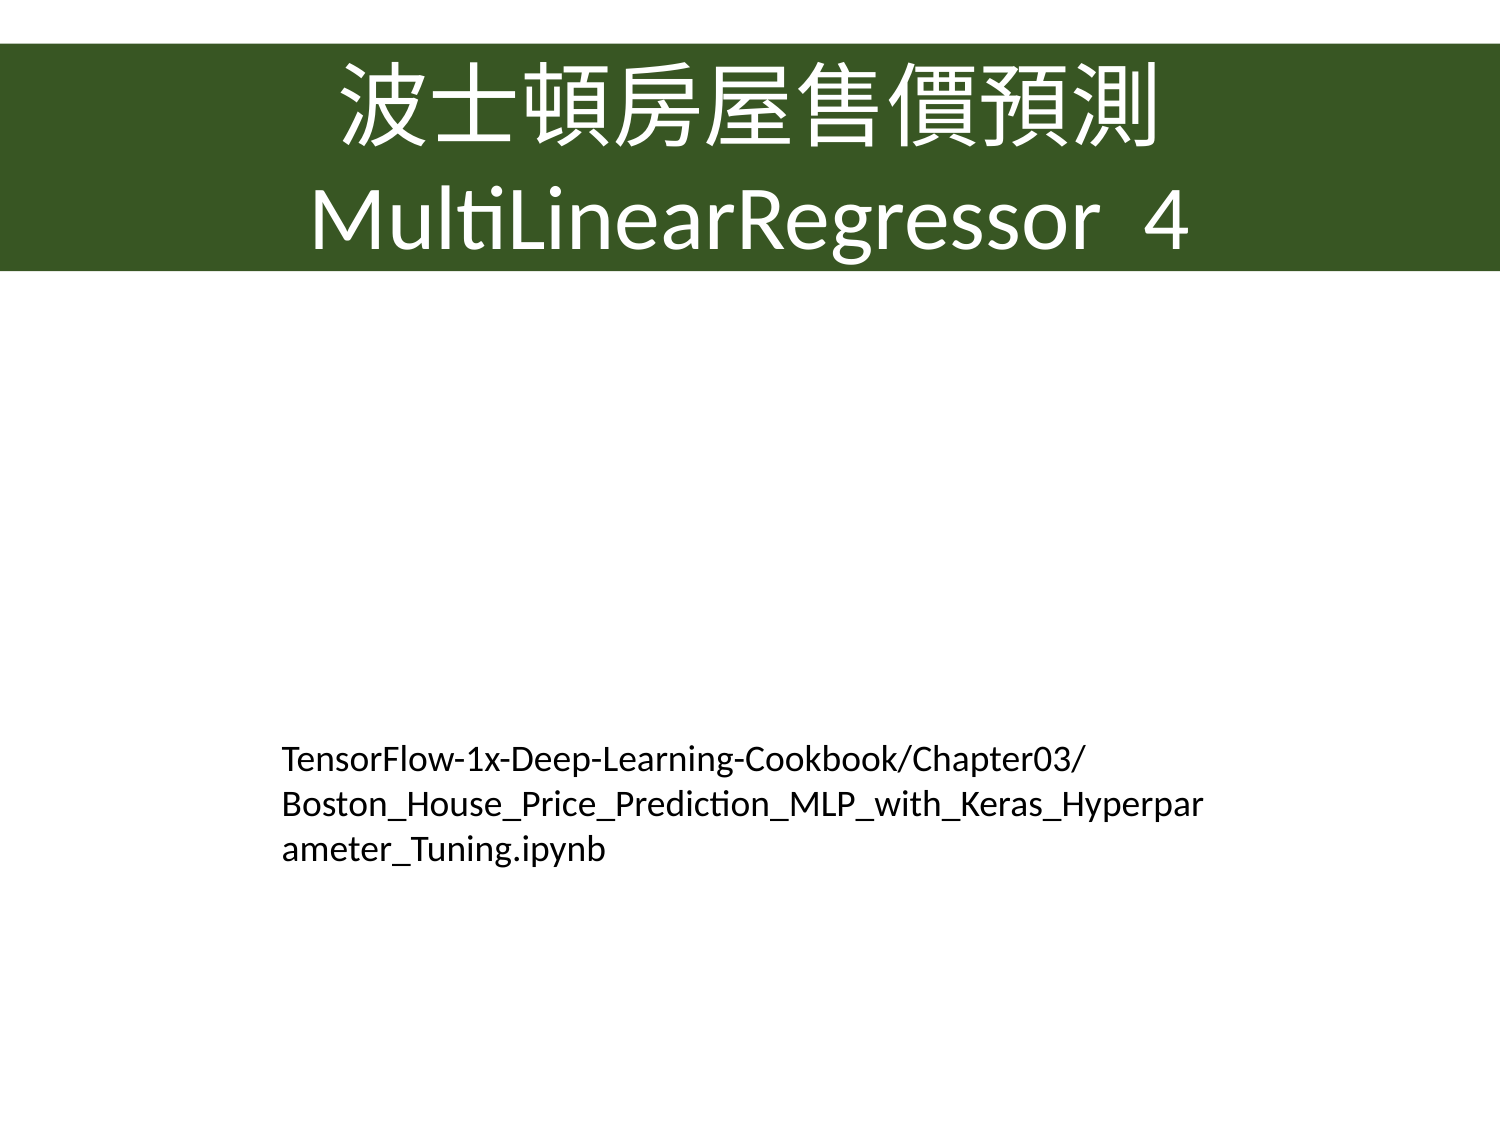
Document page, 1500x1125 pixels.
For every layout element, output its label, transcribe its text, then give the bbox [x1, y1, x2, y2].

text_box 波士頓房屋售價預測 MultiLinearRegressor 4 [0, 43, 1500, 272]
text_box TensorFlow-1x-Deep-Learning-Cookbook/Chapter03/Boston_House_Price_Prediction_MLP_with_Keras_Hyperparameter_Tuning.ipynb [266, 726, 1233, 876]
